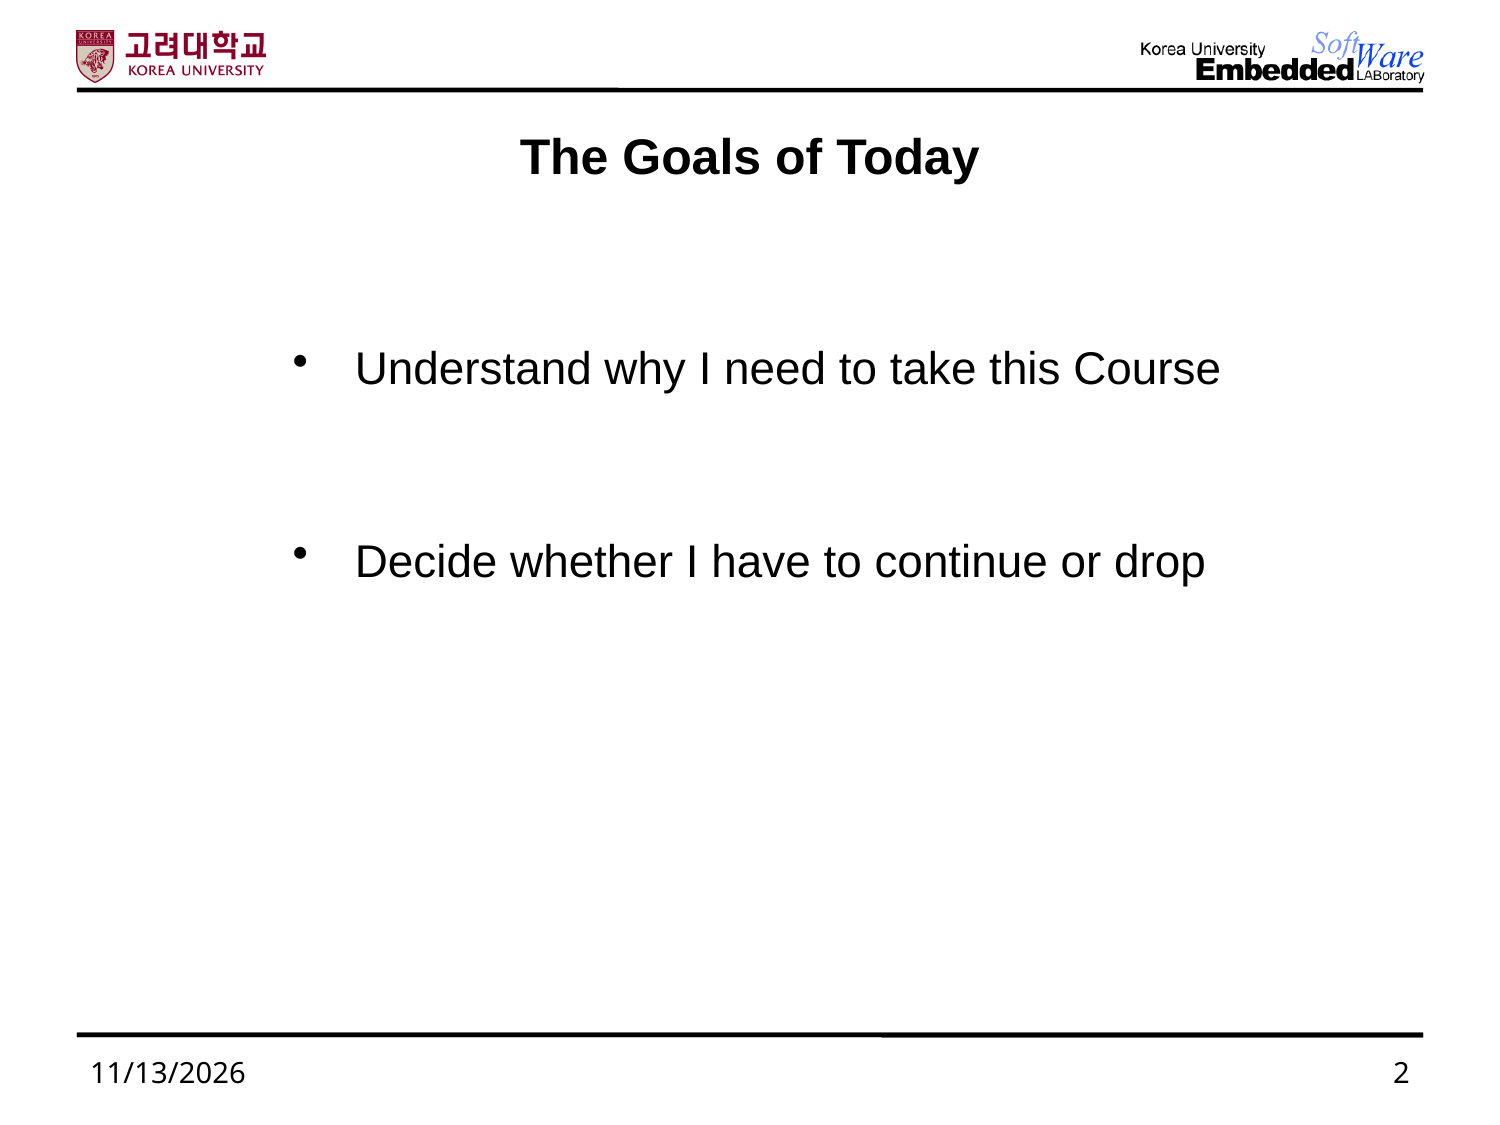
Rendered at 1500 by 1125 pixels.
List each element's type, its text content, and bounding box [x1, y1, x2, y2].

list Understand why I need to take this Course Decide whether I have to continue or drop [277, 267, 1294, 669]
title The Goals of Today [75, 101, 1425, 208]
slide_number 2023. 9. 4. [74, 1046, 426, 1107]
slide_number 2 [1074, 1046, 1426, 1107]
picture [76, 30, 266, 83]
picture [1139, 30, 1425, 85]
